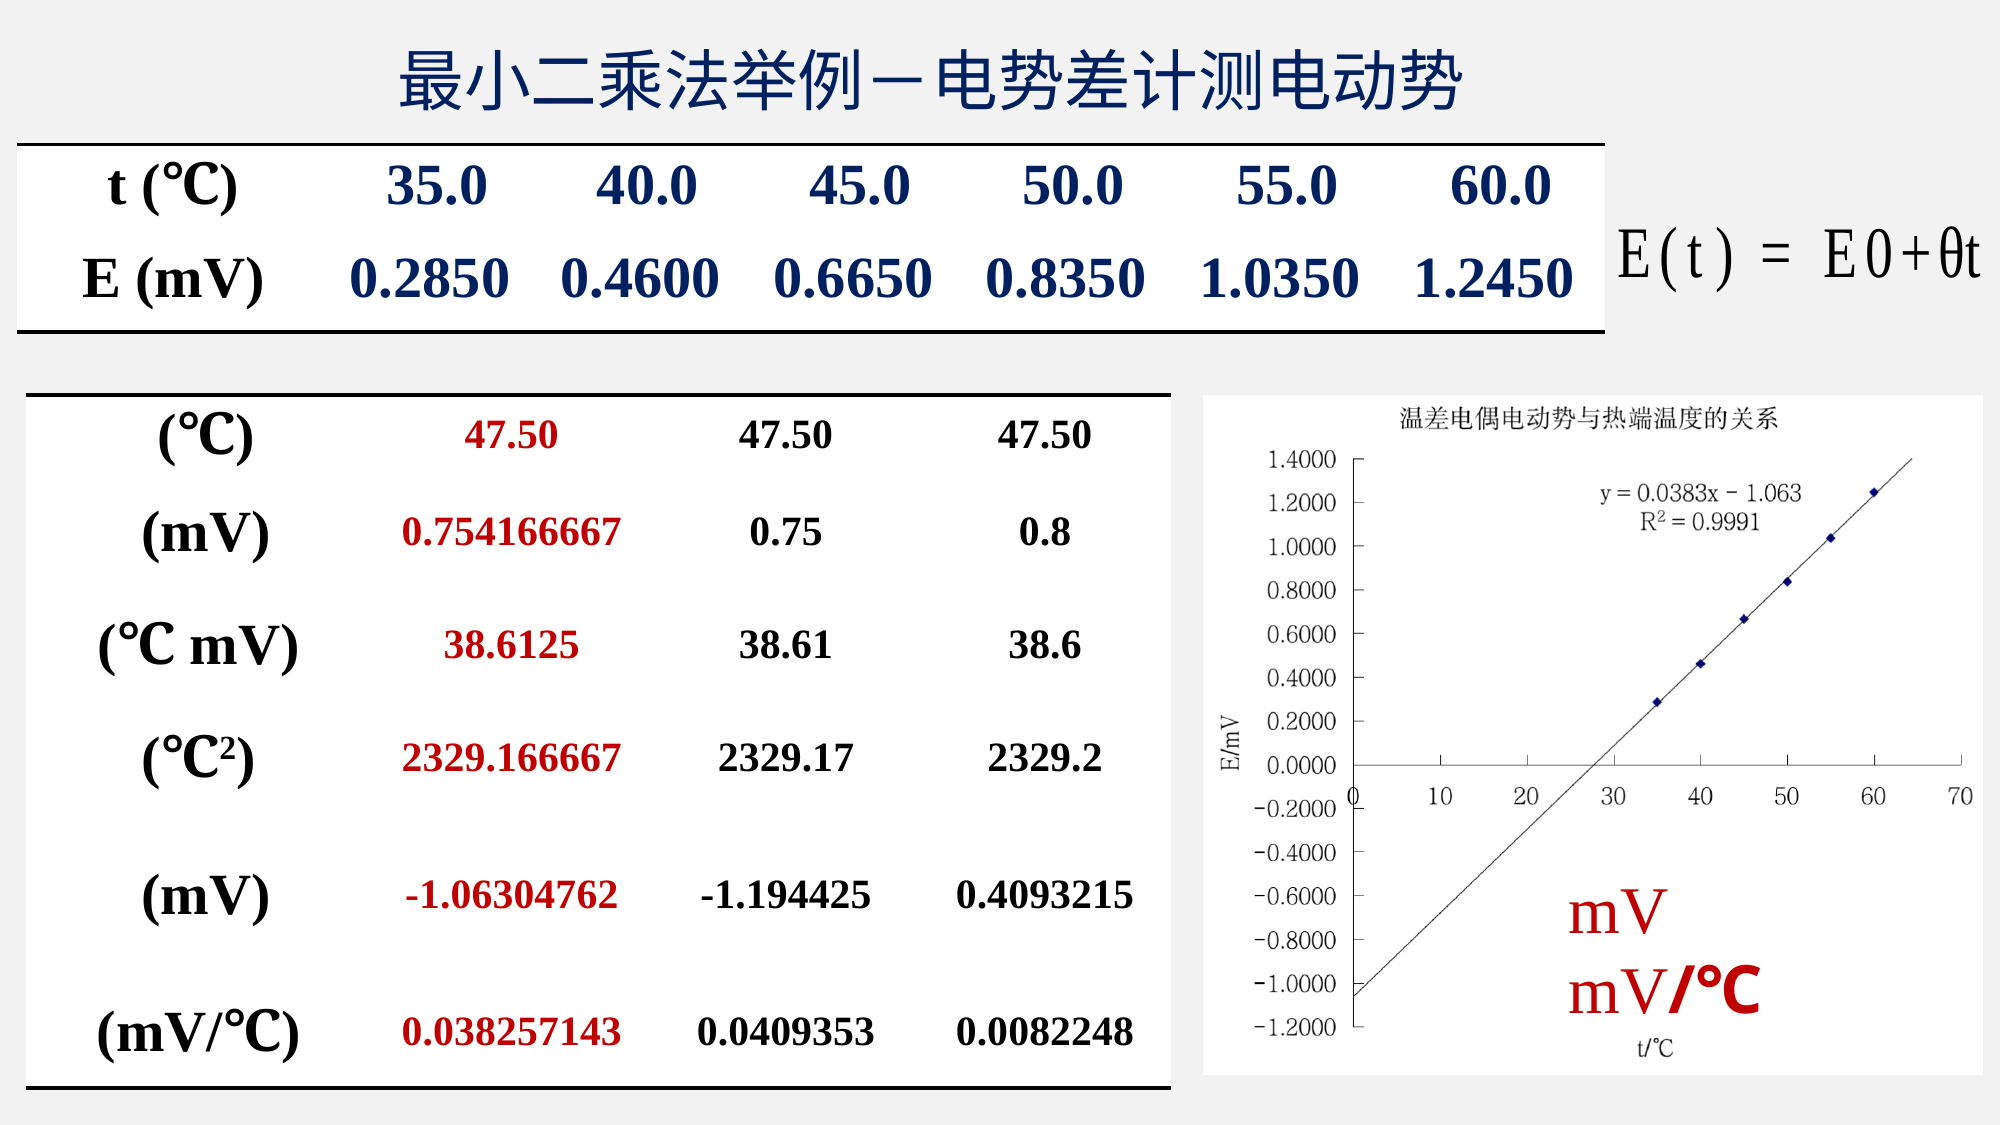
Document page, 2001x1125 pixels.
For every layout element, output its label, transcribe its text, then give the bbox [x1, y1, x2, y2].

table_cell 0.6650 [752, 224, 970, 330]
picture [1203, 394, 1983, 1075]
title 最小二乘法举例－电势差计测电动势 [382, 31, 1658, 137]
table_cell 0.4600 [544, 224, 752, 330]
table_header 60.0 [1398, 146, 1605, 224]
table_header 50.0 [970, 146, 1177, 224]
table_header 45.0 [752, 146, 970, 224]
table_header 35.0 [330, 146, 544, 224]
table_cell 1.0350 [1177, 224, 1398, 330]
table_cell 1.2450 [1398, 224, 1605, 330]
table_cell 0.2850 [330, 224, 544, 330]
table_cell E (mV) [17, 224, 330, 330]
table_header 40.0 [544, 146, 752, 224]
table_header t (℃) [17, 146, 330, 224]
table_header 55.0 [1177, 146, 1398, 224]
table_cell 0.8350 [970, 224, 1177, 330]
